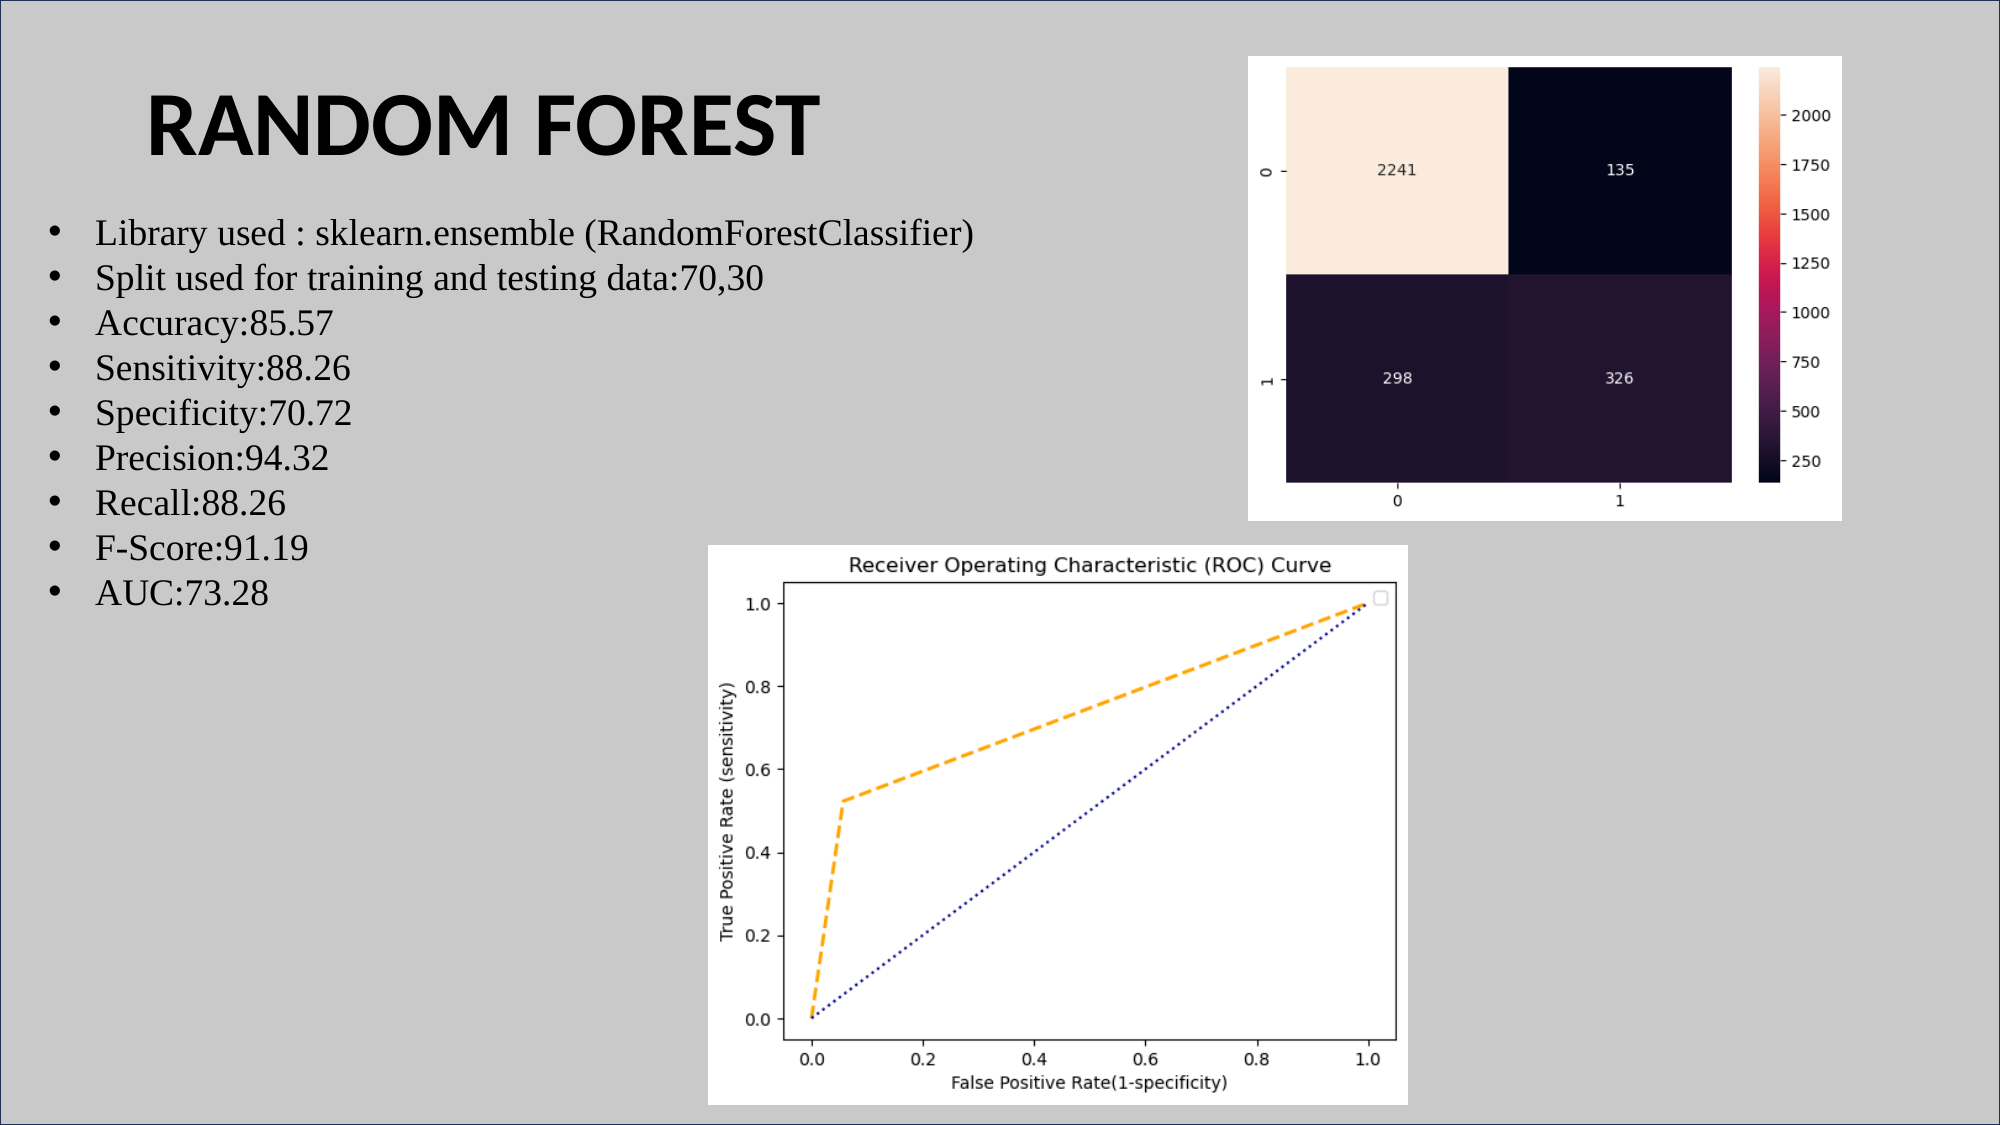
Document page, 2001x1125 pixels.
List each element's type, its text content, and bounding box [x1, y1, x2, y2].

text_box RANDOM FOREST [131, 56, 1090, 182]
picture [1247, 56, 1842, 521]
text_box Library used : sklearn.ensemble (RandomForestClassifier) Split used for training and testing data:70,30 Accuracy:85.57 Sensitivity:88.26 Specificity:70.72 Precision:94.32 Recall:88.26 F-Score:91.19 AUC:73.28 [33, 200, 1272, 621]
picture [708, 545, 1408, 1105]
text_box [0, 0, 2000, 1125]
